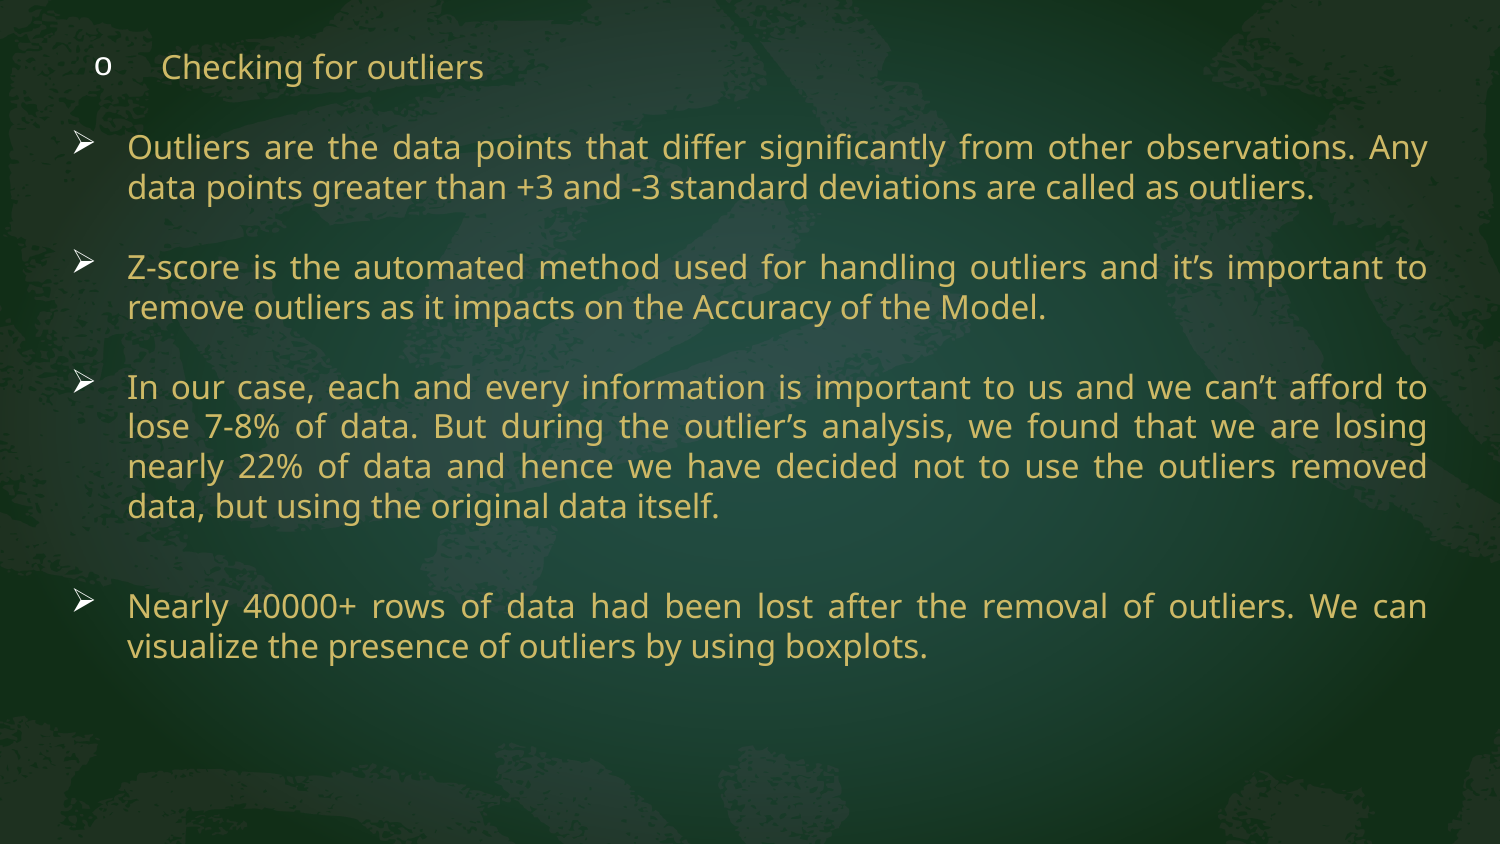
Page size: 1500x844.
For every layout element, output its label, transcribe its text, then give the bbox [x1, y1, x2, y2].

subtitle Checking for outliers Outliers are the data points that differ significantly from other observations. Any data points greater than +3 and -3 standard deviations are called as outliers. Z-score is the automated method used for handling outliers and it’s important to remove outliers as it impacts on the Accuracy of the Model. In our case, each and every information is important to us and we can’t afford to lose 7-8% of data. But during the outlier’s analysis, we found that we are losing nearly 22% of data and hence we have decided not to use the outliers removed data, but using the original data itself. Nearly 40000+ rows of data had been lost after the removal of outliers. We can visualize the presence of outliers by using boxplots. [55, 31, 1446, 803]
picture [0, 0, 1500, 844]
